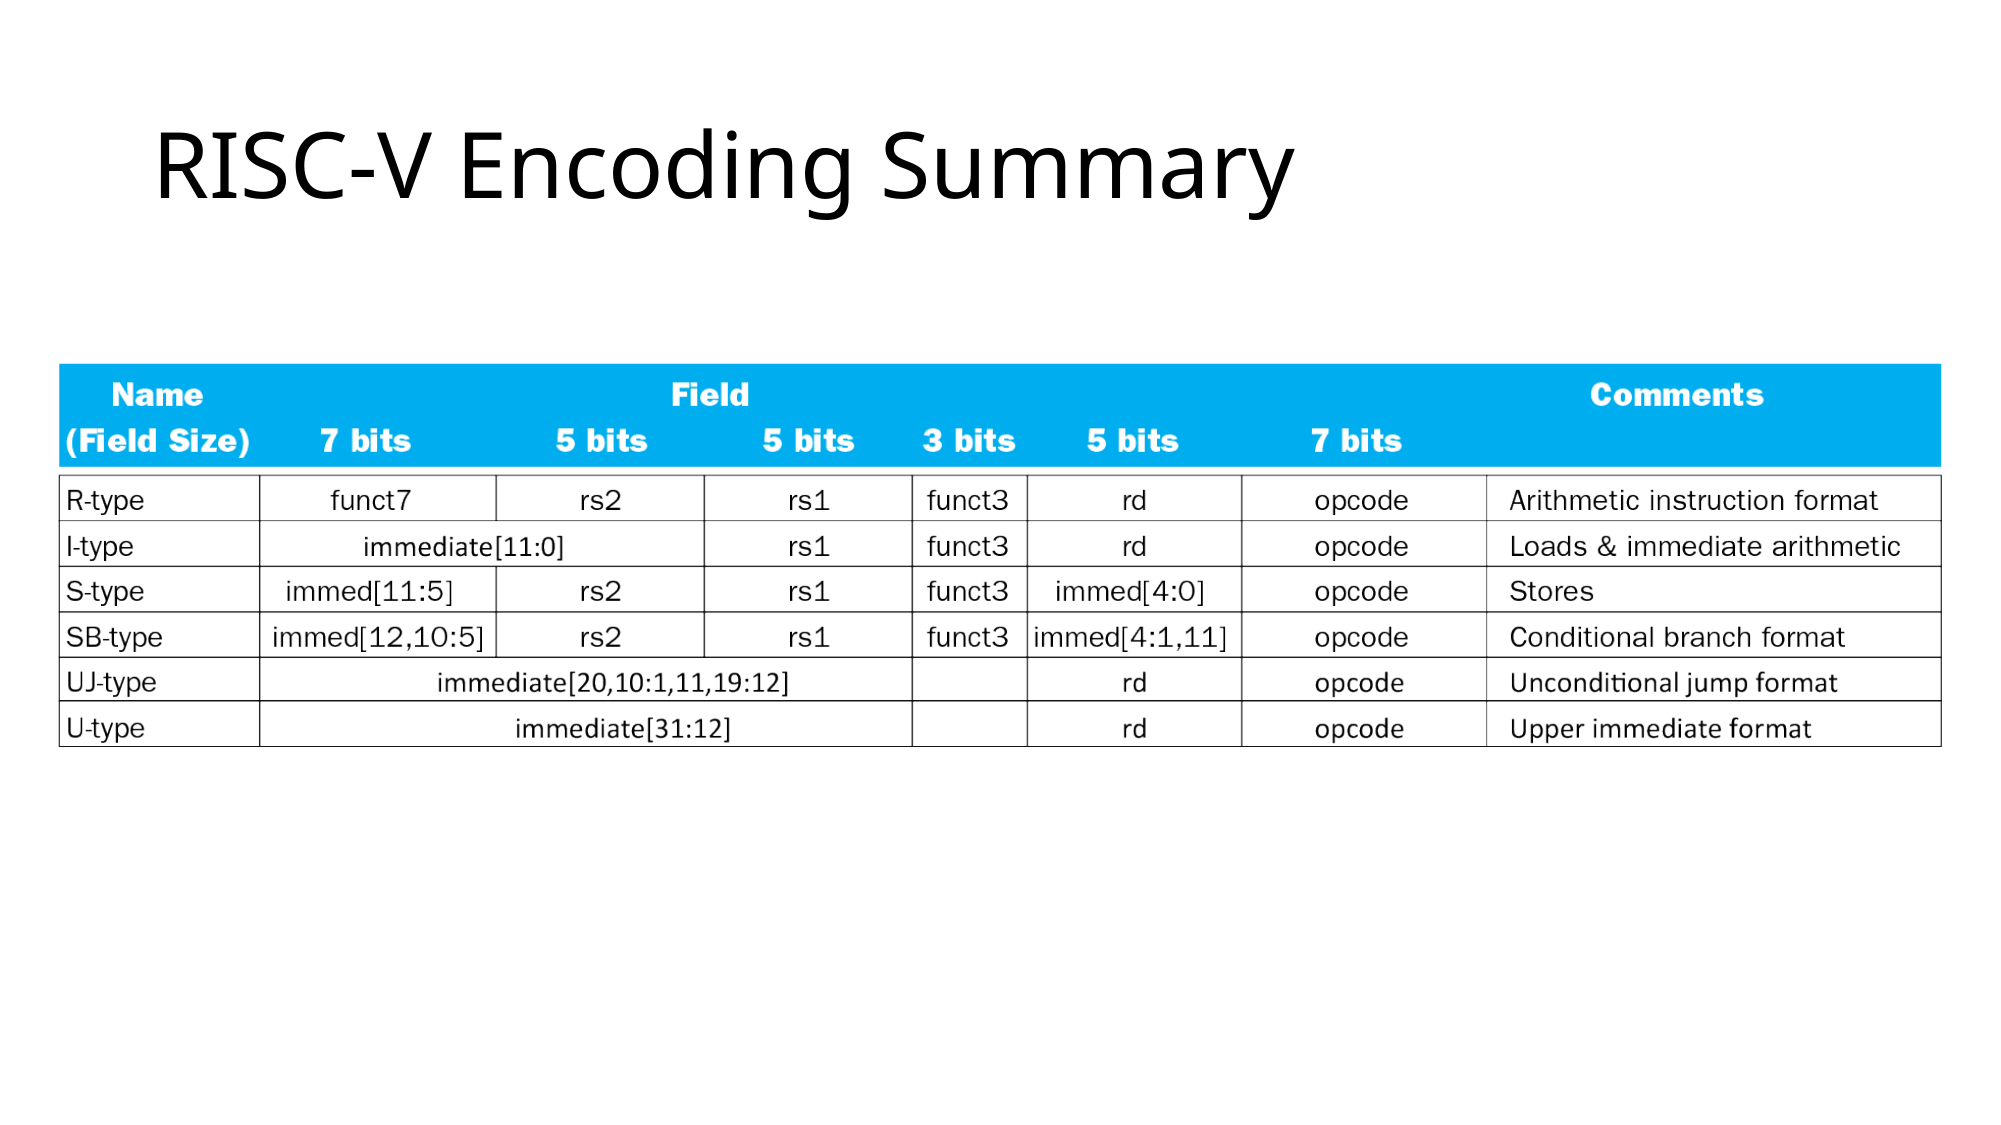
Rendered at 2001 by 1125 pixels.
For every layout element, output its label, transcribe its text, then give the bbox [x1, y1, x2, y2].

picture [1362, 429, 1367, 451]
picture [109, 435, 126, 451]
picture [322, 429, 338, 451]
title RISC-V Encoding Summary [137, 59, 1863, 278]
picture [1635, 389, 1689, 405]
picture [956, 429, 981, 451]
picture [170, 429, 197, 451]
picture [352, 429, 377, 451]
picture [730, 383, 748, 405]
picture [824, 429, 854, 451]
picture [381, 429, 410, 451]
picture [701, 389, 718, 405]
picture [1693, 389, 1710, 405]
picture [721, 383, 727, 405]
picture [240, 429, 248, 457]
picture [1088, 429, 1105, 451]
picture [1372, 429, 1401, 451]
picture [58, 363, 1942, 748]
picture [1148, 429, 1178, 451]
picture [984, 429, 995, 451]
picture [1747, 389, 1763, 405]
picture [1592, 383, 1610, 405]
picture [617, 429, 628, 451]
picture [764, 429, 781, 451]
picture [1313, 429, 1329, 451]
picture [219, 435, 236, 451]
picture [631, 435, 647, 451]
picture [1614, 389, 1631, 405]
picture [1732, 383, 1743, 405]
picture [81, 429, 103, 451]
picture [673, 383, 697, 405]
picture [67, 429, 75, 457]
picture [796, 429, 820, 451]
picture [157, 389, 202, 405]
picture [557, 429, 574, 451]
picture [999, 435, 1015, 451]
picture [114, 383, 133, 405]
picture [924, 429, 941, 451]
picture [1119, 429, 1144, 451]
picture [136, 389, 153, 405]
picture [1342, 429, 1359, 451]
picture [1713, 389, 1729, 405]
picture [588, 429, 613, 451]
picture [129, 429, 135, 451]
picture [201, 435, 216, 451]
picture [138, 429, 155, 451]
